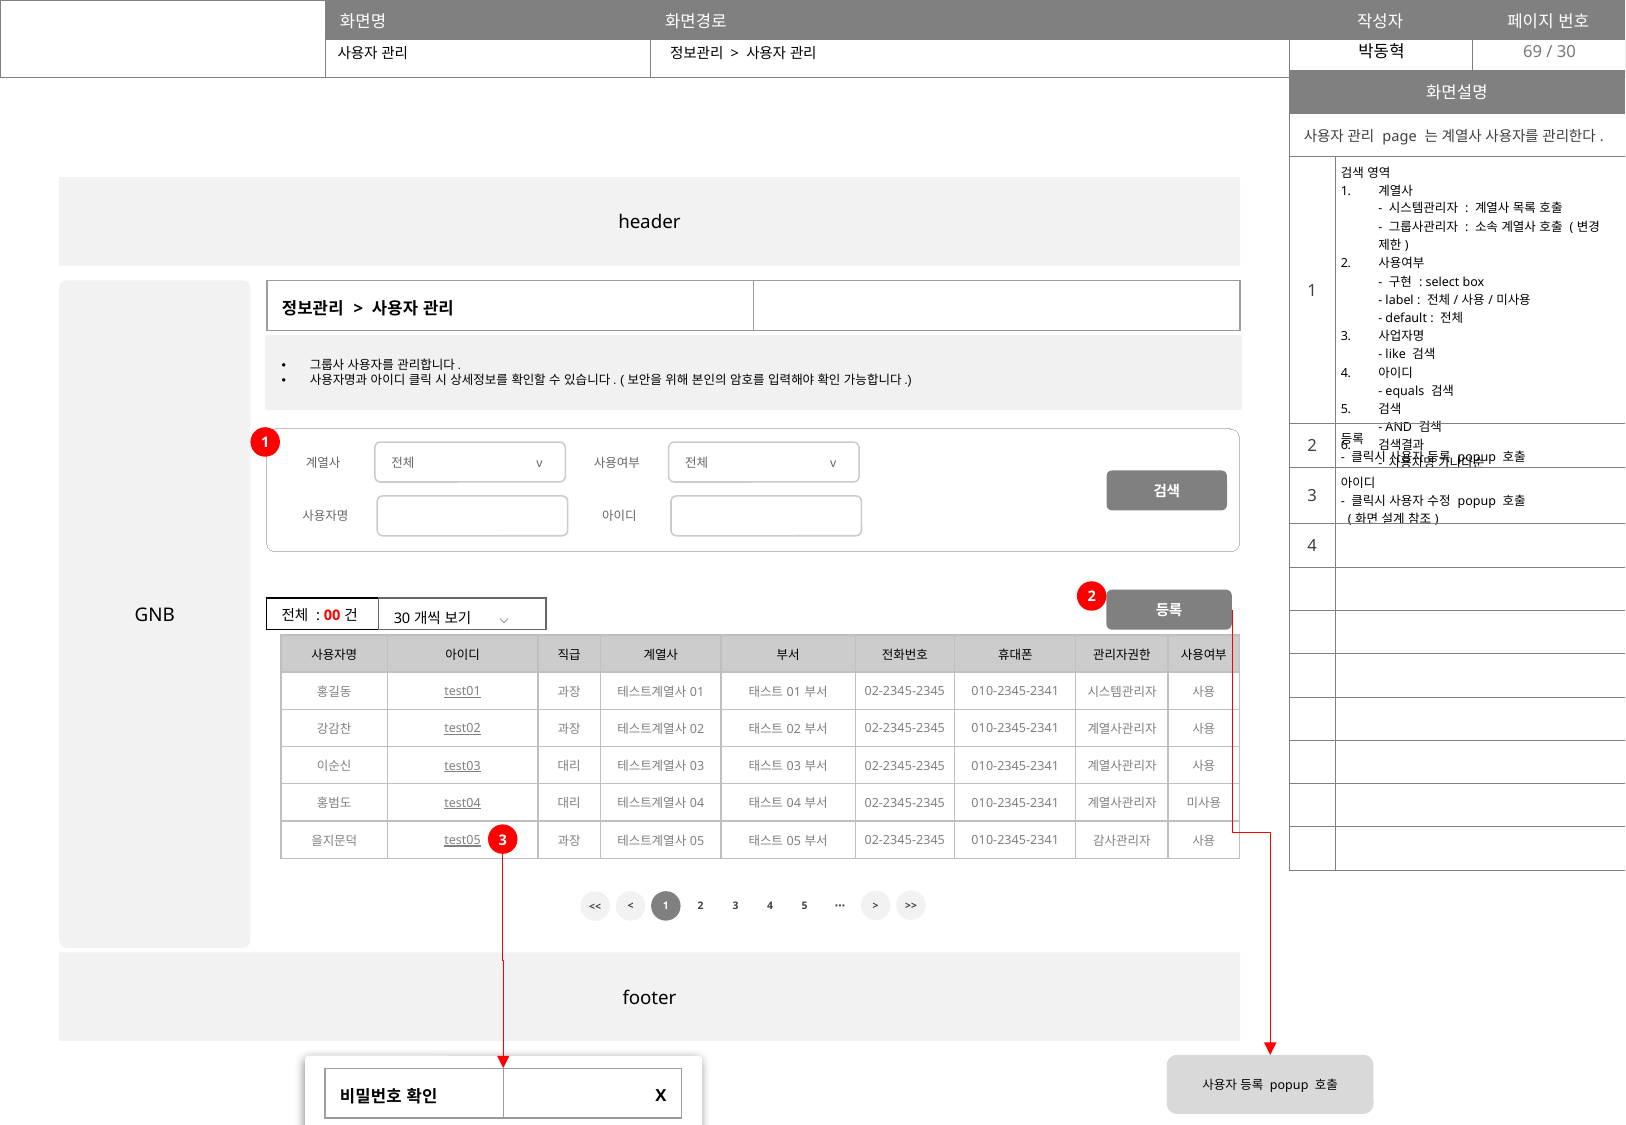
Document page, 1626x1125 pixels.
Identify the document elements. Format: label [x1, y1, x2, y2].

table_cell [1336, 784, 1625, 826]
table_header [268, 281, 753, 330]
table_header [326, 1069, 503, 1117]
table_cell [1290, 468, 1335, 523]
table_cell [1290, 784, 1335, 826]
table_cell [1336, 698, 1625, 740]
table_cell [1336, 741, 1625, 783]
table_cell [1290, 157, 1335, 423]
table_header [1076, 636, 1167, 671]
table_cell [722, 673, 855, 709]
table_cell [1290, 741, 1335, 783]
table_cell [1336, 424, 1625, 467]
table_cell [1290, 424, 1335, 467]
table_cell [1169, 710, 1231, 746]
table_cell [1336, 827, 1625, 870]
table_cell [388, 784, 537, 820]
table_cell [282, 784, 387, 820]
table_cell [856, 822, 954, 858]
text_box [305, 1055, 703, 1125]
table_cell [1336, 654, 1625, 697]
table_cell [1076, 710, 1167, 746]
table_cell [856, 710, 954, 746]
table_cell [601, 822, 720, 858]
table_cell [539, 747, 600, 783]
table_cell [1336, 568, 1625, 610]
table_header [267, 599, 378, 629]
table_cell [1290, 524, 1335, 567]
text_box [579, 889, 927, 922]
table_header [388, 636, 537, 671]
table_cell [601, 784, 720, 820]
text_box [487, 824, 518, 854]
table_cell [601, 673, 720, 709]
table_cell [388, 710, 537, 746]
table_cell [282, 822, 387, 858]
table_header [722, 636, 855, 671]
table_cell [955, 710, 1075, 746]
table_cell [388, 747, 537, 783]
table_cell [539, 710, 600, 746]
table_cell [722, 710, 855, 746]
text_box [58, 280, 1240, 948]
table_cell [1076, 822, 1167, 858]
text_box [266, 337, 1240, 408]
slide_number [1474, 33, 1625, 70]
table_cell [955, 784, 1075, 820]
table_header [1290, 71, 1625, 113]
table_cell [1076, 673, 1167, 709]
table_cell [1169, 784, 1231, 820]
table_header [379, 599, 545, 629]
table_cell [955, 822, 1075, 858]
table_cell [1336, 524, 1625, 567]
table_header [504, 1069, 681, 1117]
text_box [322, 36, 1287, 69]
table_cell [1290, 611, 1335, 653]
table_cell [1336, 157, 1625, 423]
table_cell [282, 747, 387, 783]
table_cell [1290, 827, 1335, 870]
table_cell [388, 673, 537, 709]
table_cell [856, 747, 954, 783]
table_cell [539, 822, 600, 858]
table_cell [539, 673, 600, 709]
table_cell [1169, 673, 1231, 709]
table_header [282, 636, 387, 671]
table_cell [1290, 568, 1335, 610]
table_cell [1169, 747, 1231, 783]
table_cell [1336, 468, 1625, 523]
table_header [1169, 636, 1231, 671]
table_cell [955, 747, 1075, 783]
table_cell [1290, 654, 1335, 697]
table_header [754, 281, 1239, 330]
table_cell [1336, 611, 1625, 653]
text_box [58, 177, 1241, 266]
table_cell [601, 710, 720, 746]
table_cell [722, 784, 855, 820]
table_cell [1290, 698, 1335, 740]
table_cell [1169, 822, 1231, 858]
table_cell [1076, 784, 1167, 820]
table_cell [856, 673, 954, 709]
table_cell [1290, 114, 1625, 156]
table_cell [722, 822, 855, 858]
table_header [955, 636, 1075, 671]
table_cell [282, 673, 387, 709]
table_cell [856, 784, 954, 820]
table_cell [539, 784, 600, 820]
table_cell [601, 747, 720, 783]
table_cell [388, 822, 537, 858]
table_cell [955, 673, 1075, 709]
table_cell [282, 710, 387, 746]
table_header [601, 636, 720, 671]
table_cell [1076, 747, 1167, 783]
table_header [856, 636, 954, 671]
table_header [539, 636, 600, 671]
text_box [58, 581, 1374, 1114]
table_cell [722, 747, 855, 783]
